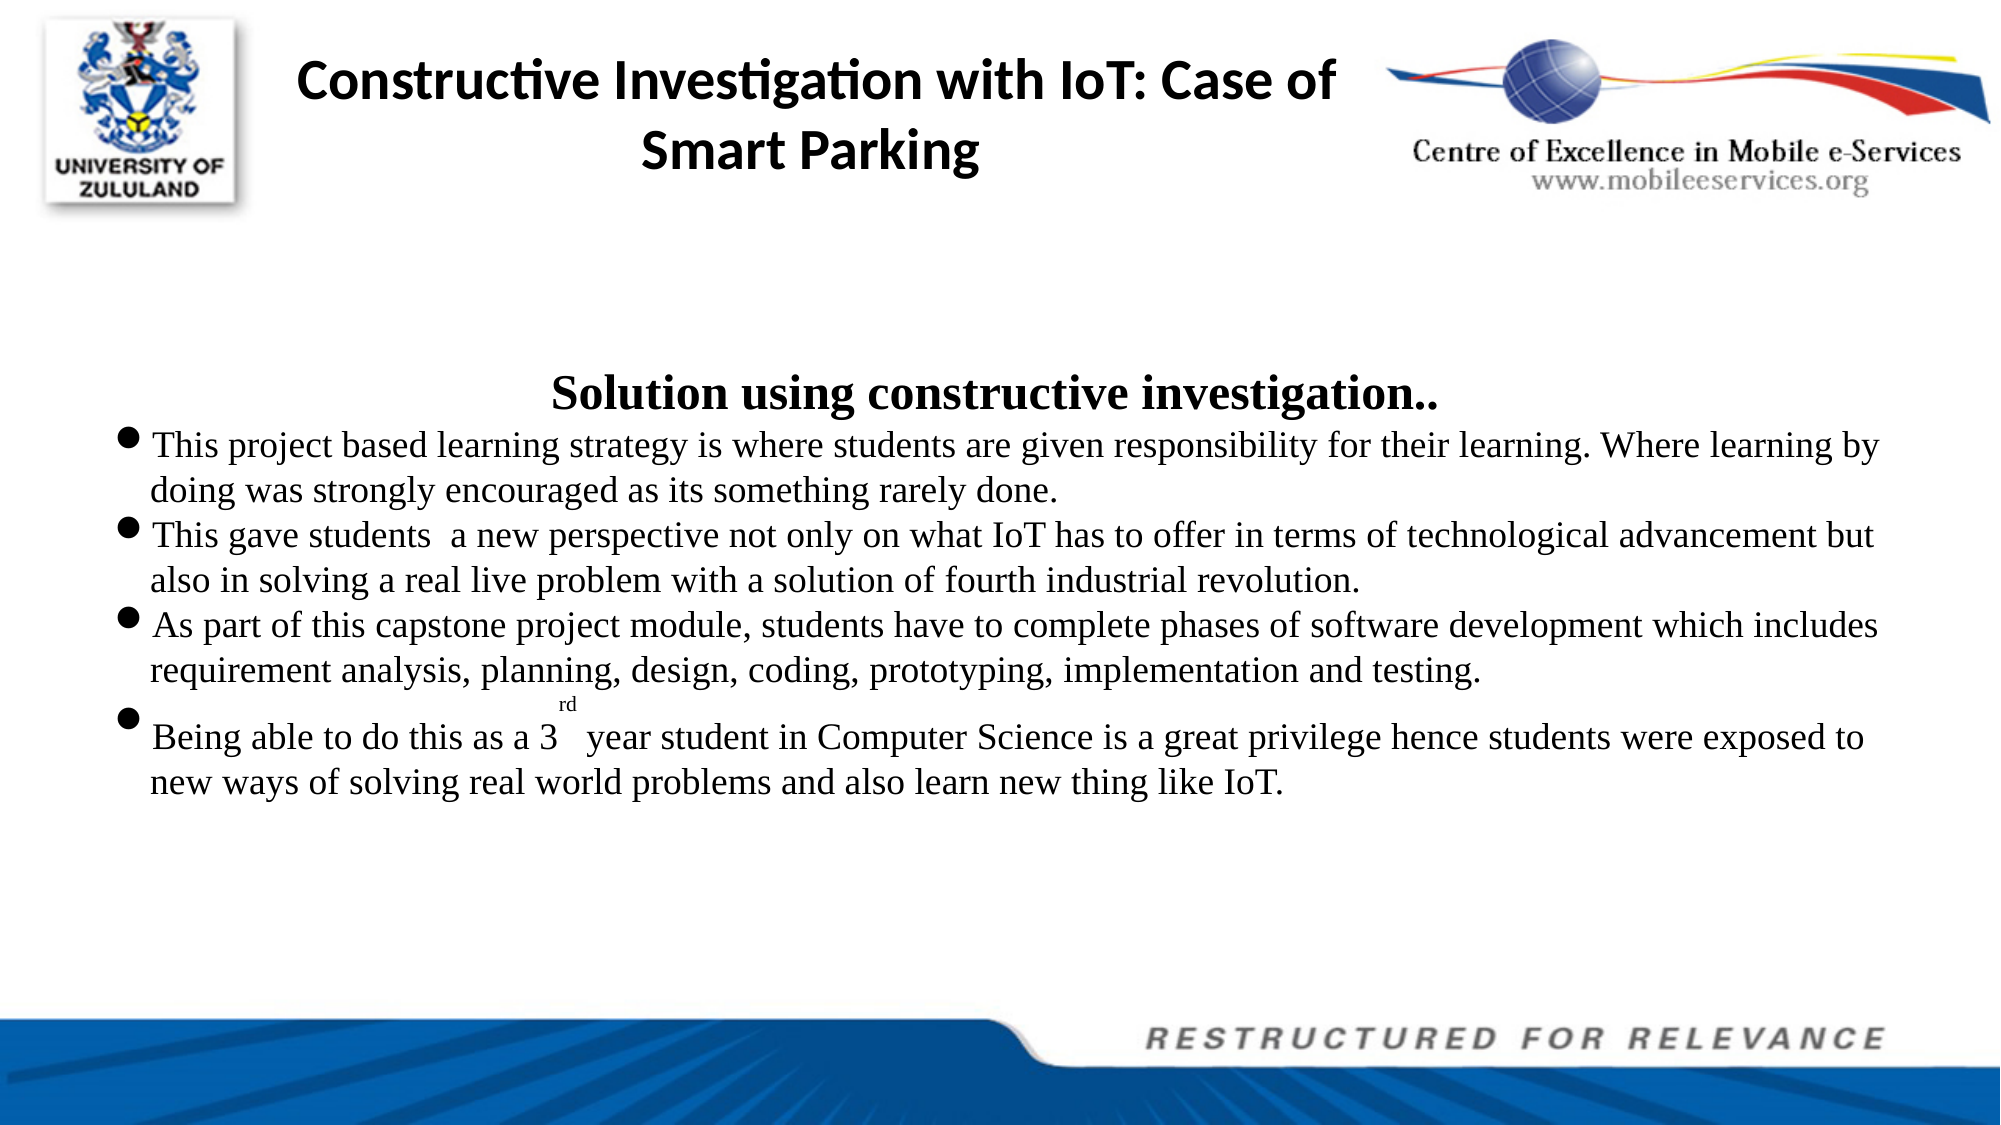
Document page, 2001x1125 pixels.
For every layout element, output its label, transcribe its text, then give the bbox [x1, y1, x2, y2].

text_box Solution using constructive investigation.. This project based learning strategy is where students are given responsibility for their learning. Where learning by doing was strongly encouraged as its something rarely done. This gave students a new perspective not only on what IoT has to offer in terms of technological advancement but also in solving a real live problem with a solution of fourth industrial revolution. As part of this capstone project module, students have to complete phases of software development which includes requirement analysis, planning, design, coding, prototyping, implementation and testing. Being able to do this as a 3rd year student in Computer Science is a great privilege hence students were exposed to new ways of solving real world problems and also learn new thing like IoT. [99, 262, 1900, 1005]
text_box Constructive Investigation with IoT: Case of Smart Parking [253, 45, 1382, 177]
picture [0, 0, 2000, 1125]
